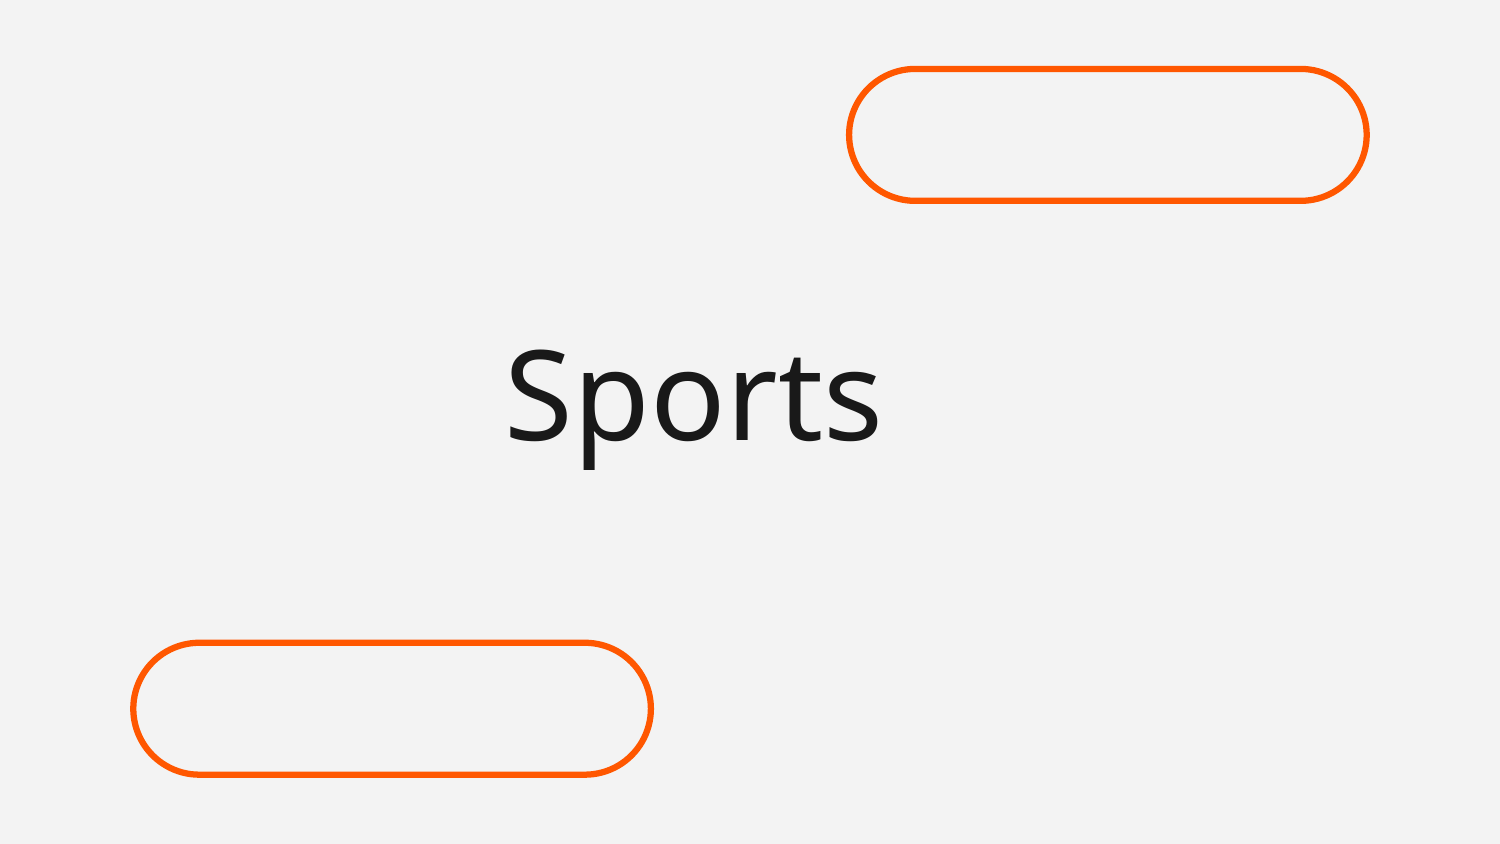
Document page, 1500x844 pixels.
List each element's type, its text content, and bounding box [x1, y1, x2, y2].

title Sports [490, 342, 1010, 481]
